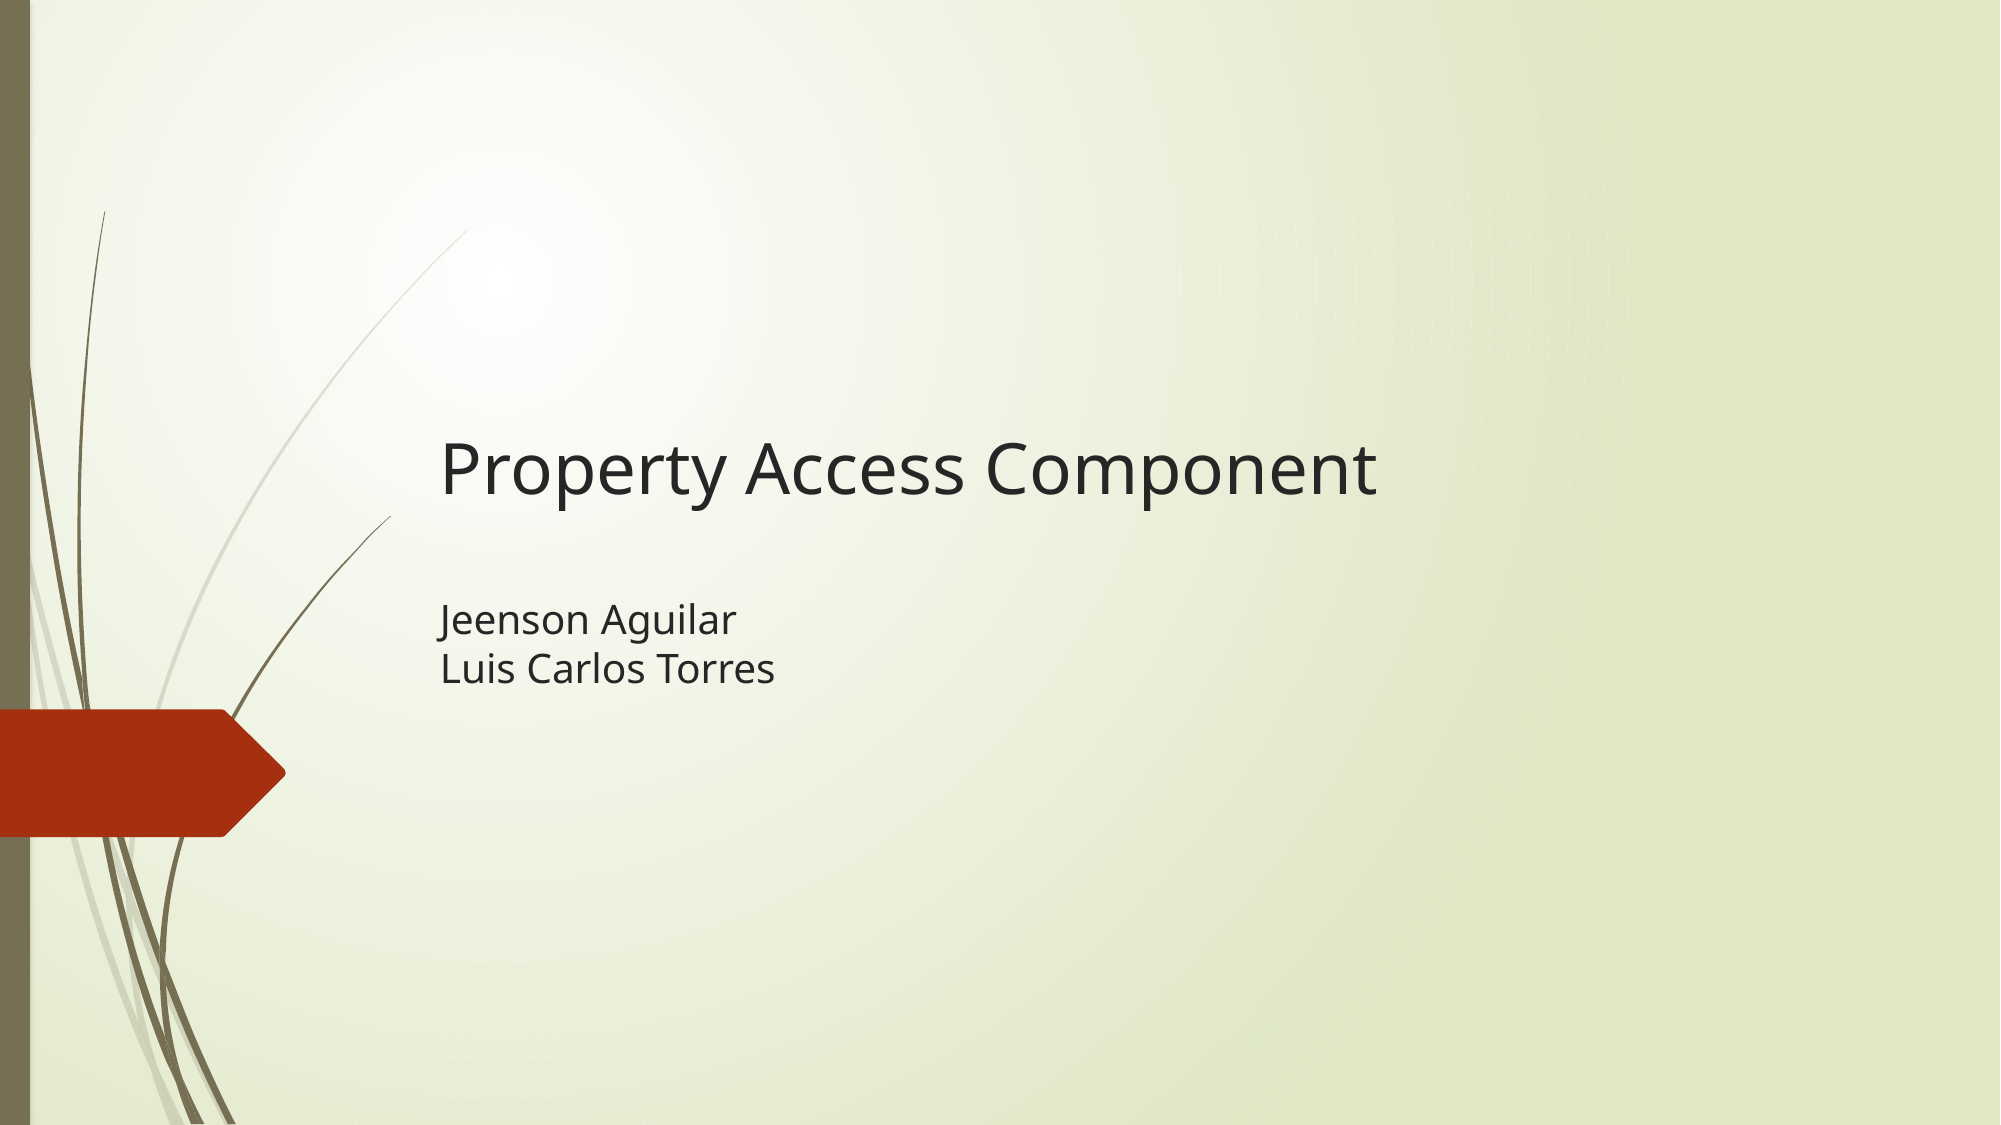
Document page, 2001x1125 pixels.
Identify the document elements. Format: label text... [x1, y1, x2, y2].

title Property Access Component Jeenson Aguilar Luis Carlos Torres [424, 412, 1888, 784]
